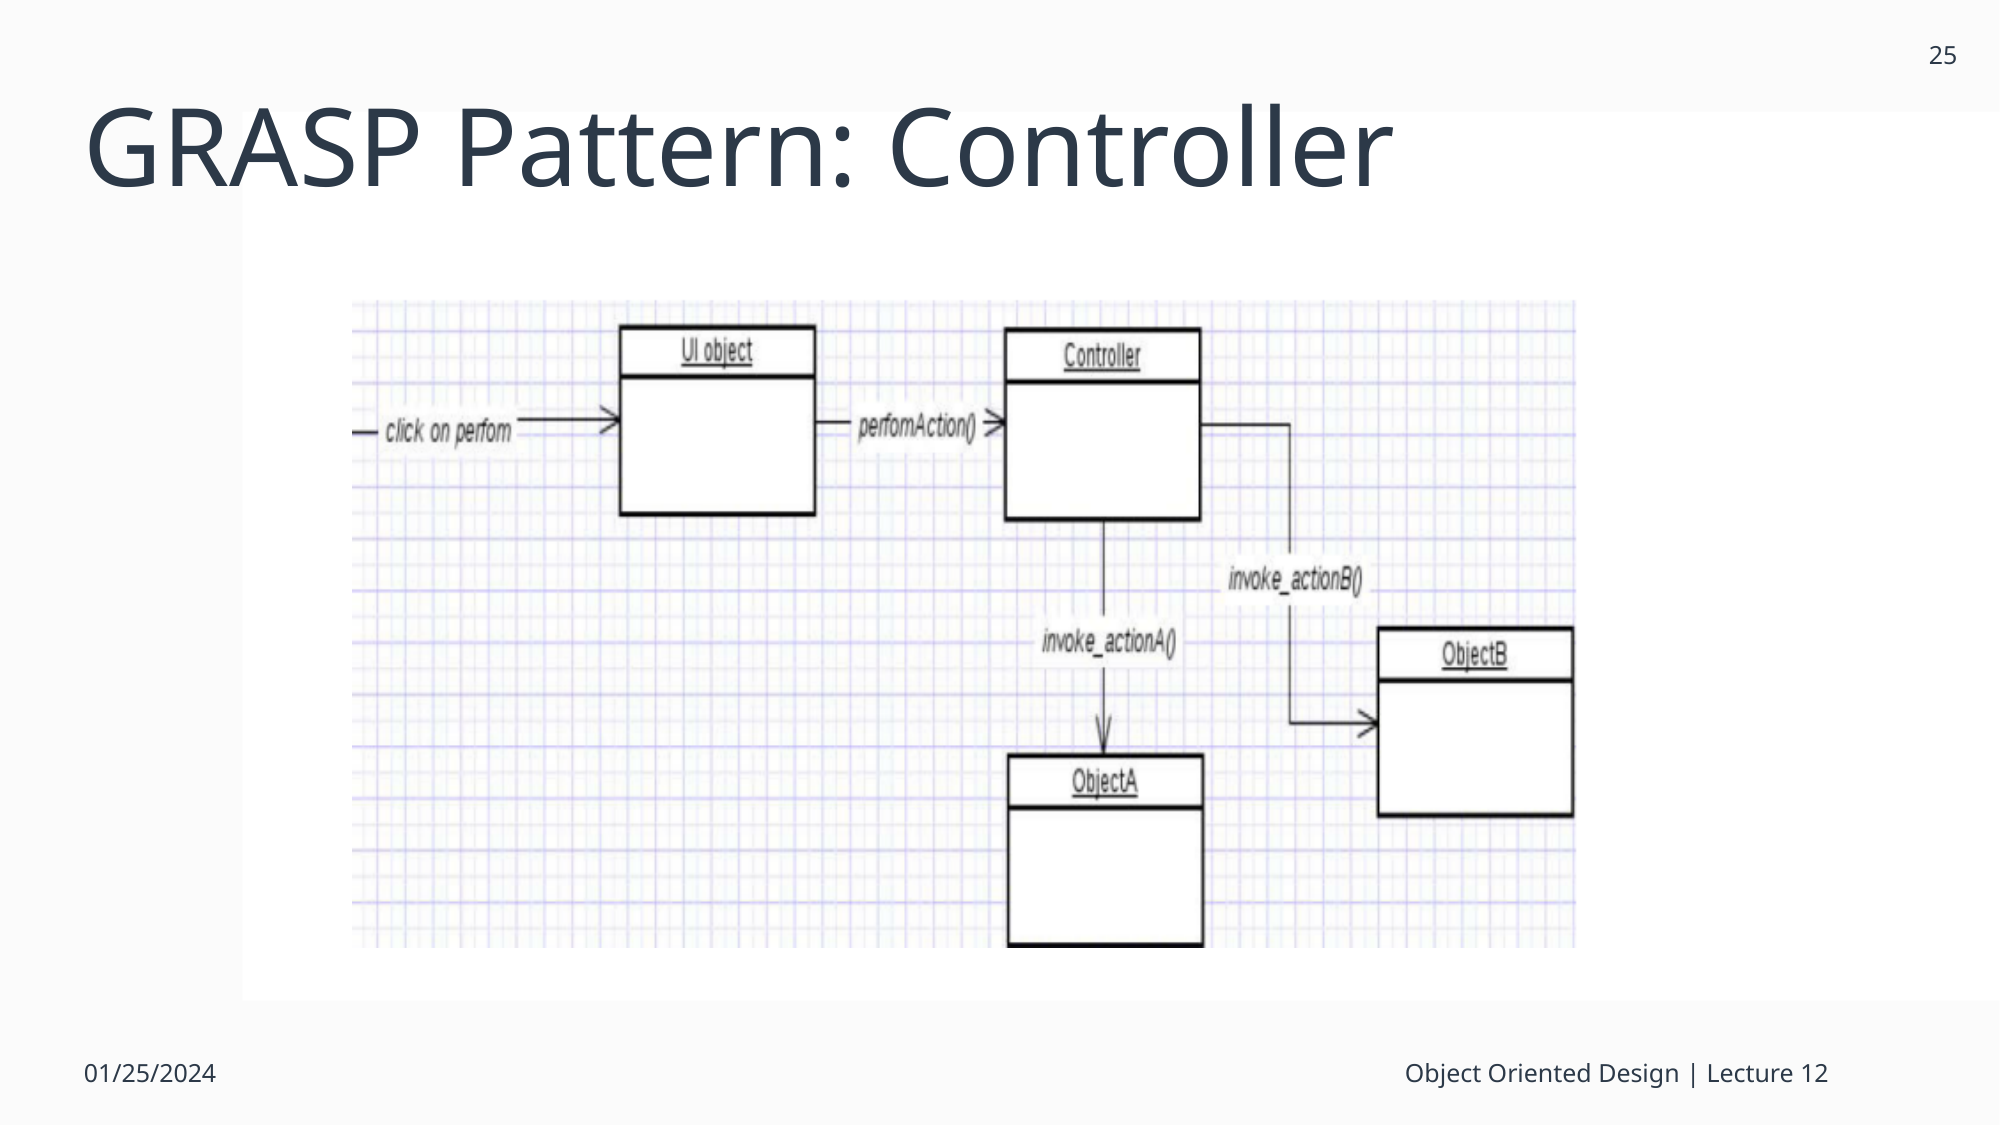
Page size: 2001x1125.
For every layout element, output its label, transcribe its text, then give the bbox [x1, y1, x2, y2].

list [351, 297, 1580, 948]
title GRASP Pattern: Controller [68, 59, 1843, 244]
footer Object Oriented Design | Lecture 12 [618, 1020, 1845, 1125]
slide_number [68, 1020, 519, 1125]
slide_number 25 [1886, 0, 2000, 113]
